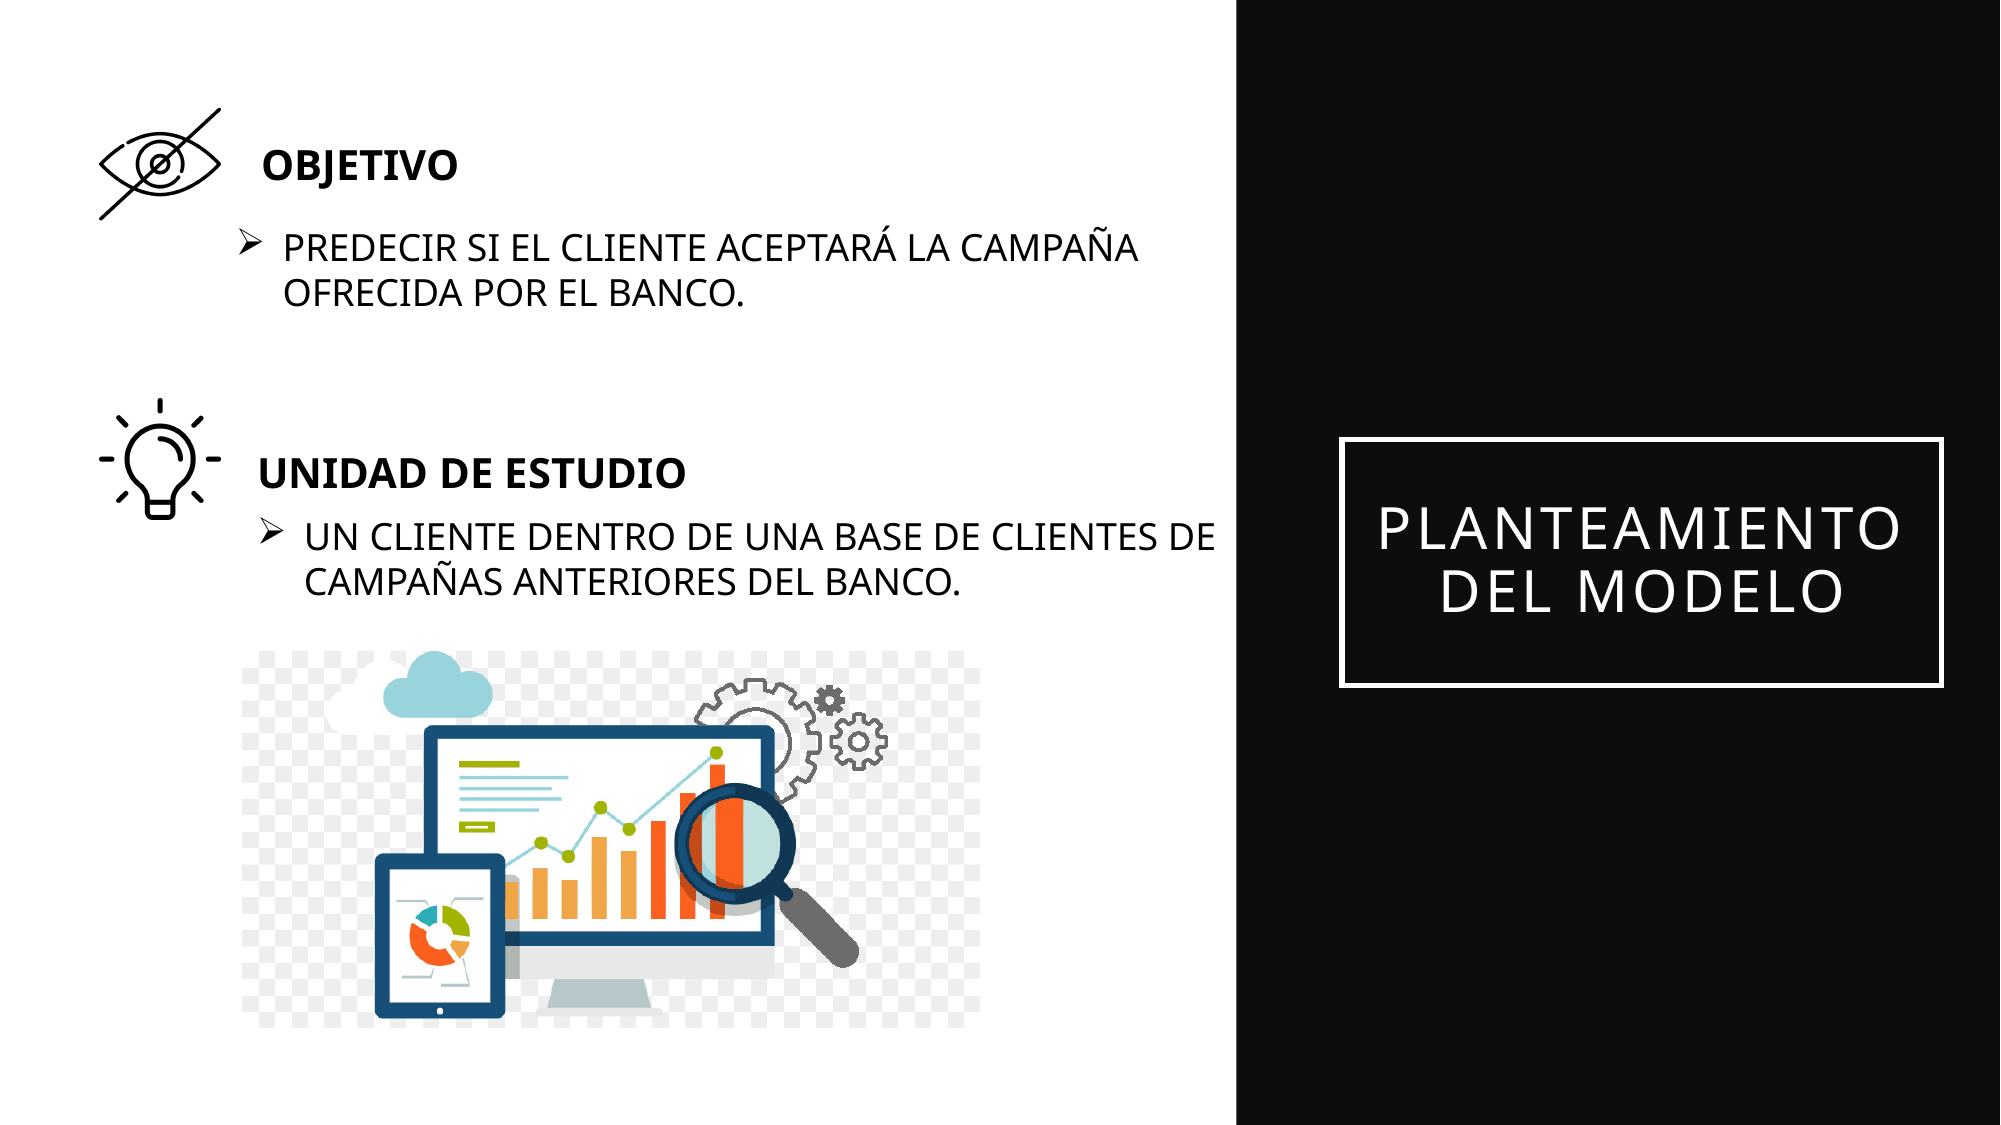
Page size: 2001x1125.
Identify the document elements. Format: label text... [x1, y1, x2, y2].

text_box [1235, 0, 2000, 1125]
text_box UN CLIENTE DENTRO DE UNA BASE DE CLIENTES DE CAMPAÑAS ANTERIORES DEL BANCO. [242, 505, 1237, 611]
text_box UNIDAD DE ESTUDIO [242, 439, 870, 505]
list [99, 398, 221, 520]
title PLANTEAMIENTO DEL MODELO [1339, 437, 1944, 688]
picture [99, 103, 221, 225]
picture [242, 651, 980, 1028]
text_box OBJETIVO [246, 131, 729, 196]
text_box [0, 0, 1235, 1125]
text_box PREDECIR SI EL CLIENTE ACEPTARÁ LA CAMPAÑA OFRECIDA POR EL BANCO. [221, 217, 1237, 322]
